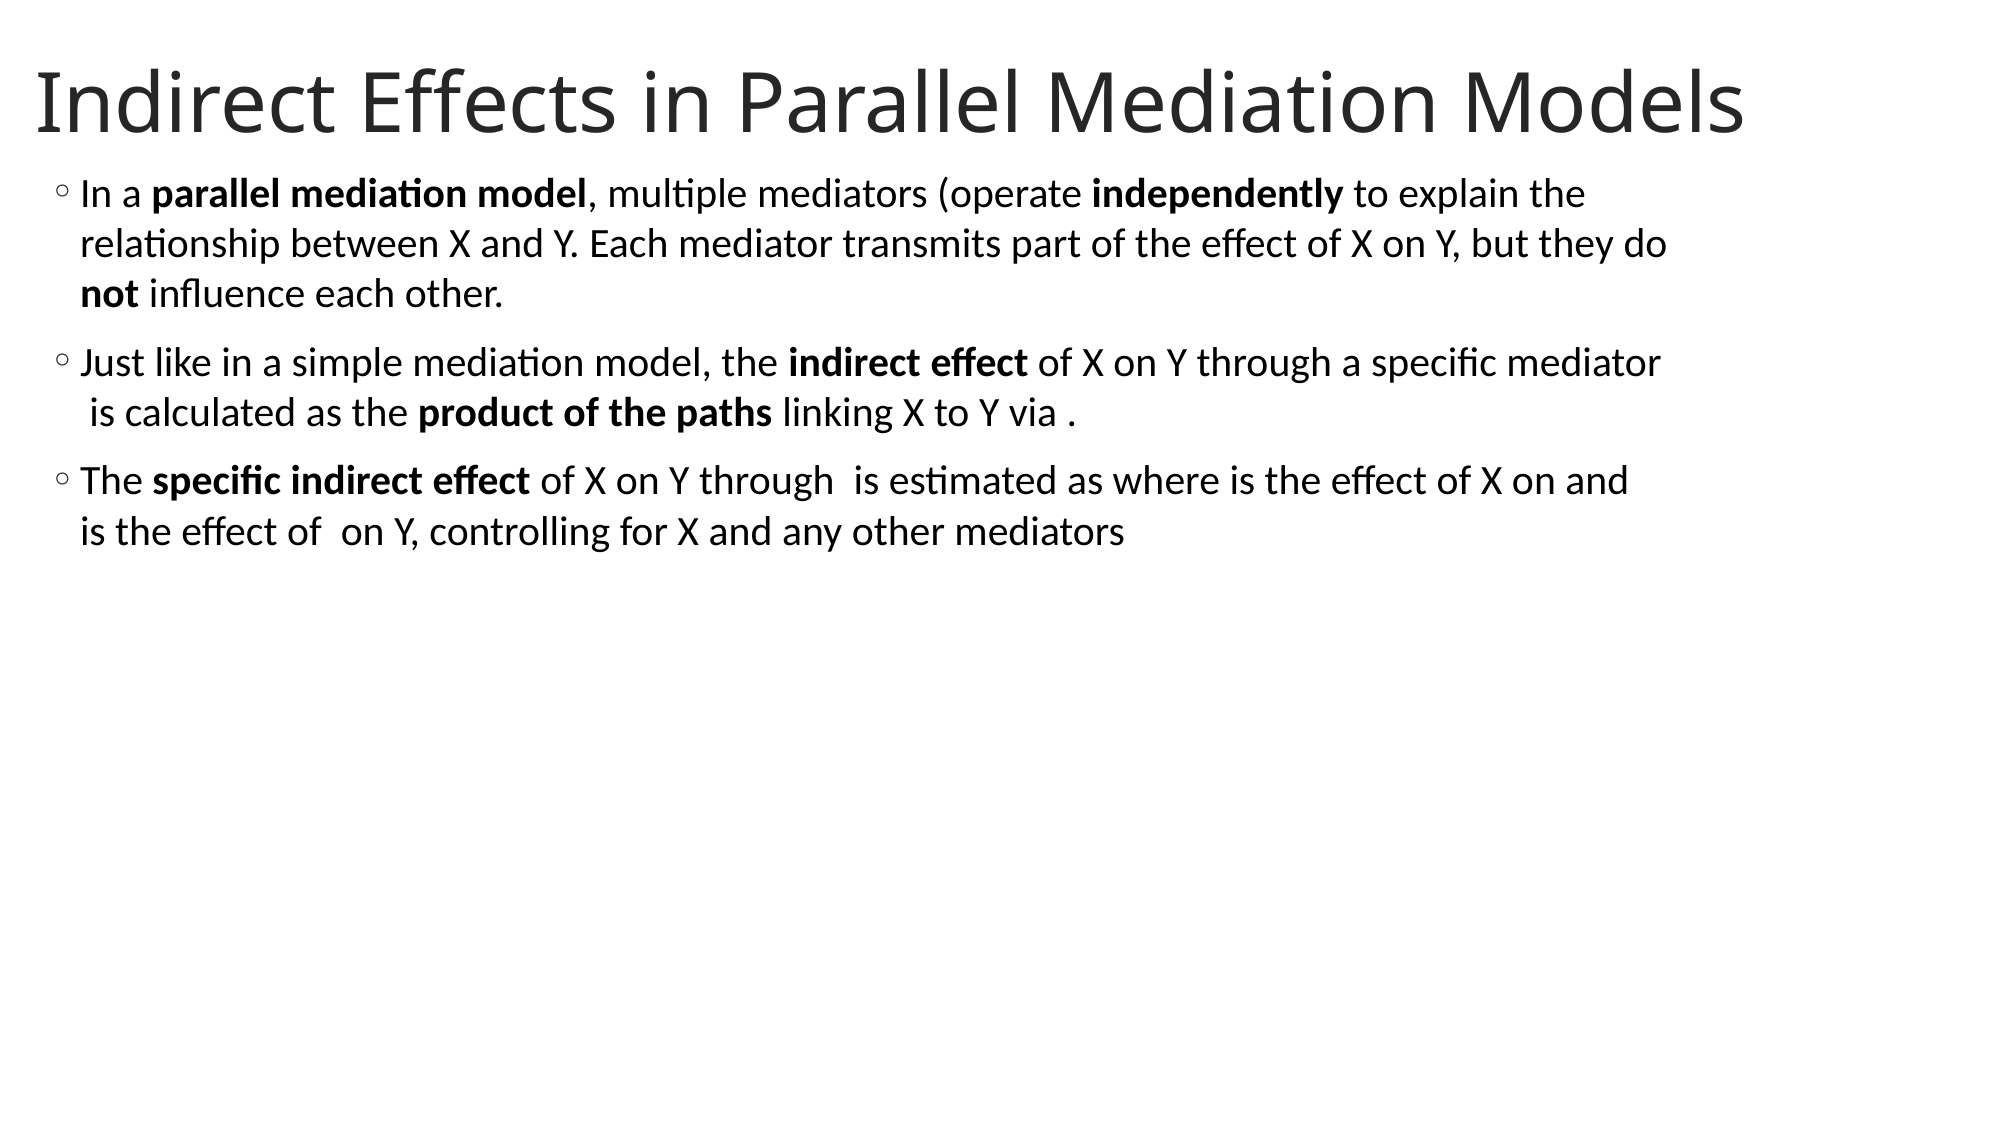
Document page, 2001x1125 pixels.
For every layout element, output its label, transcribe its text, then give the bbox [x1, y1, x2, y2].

title Indirect Effects in Parallel Mediation Models [20, 27, 1907, 184]
